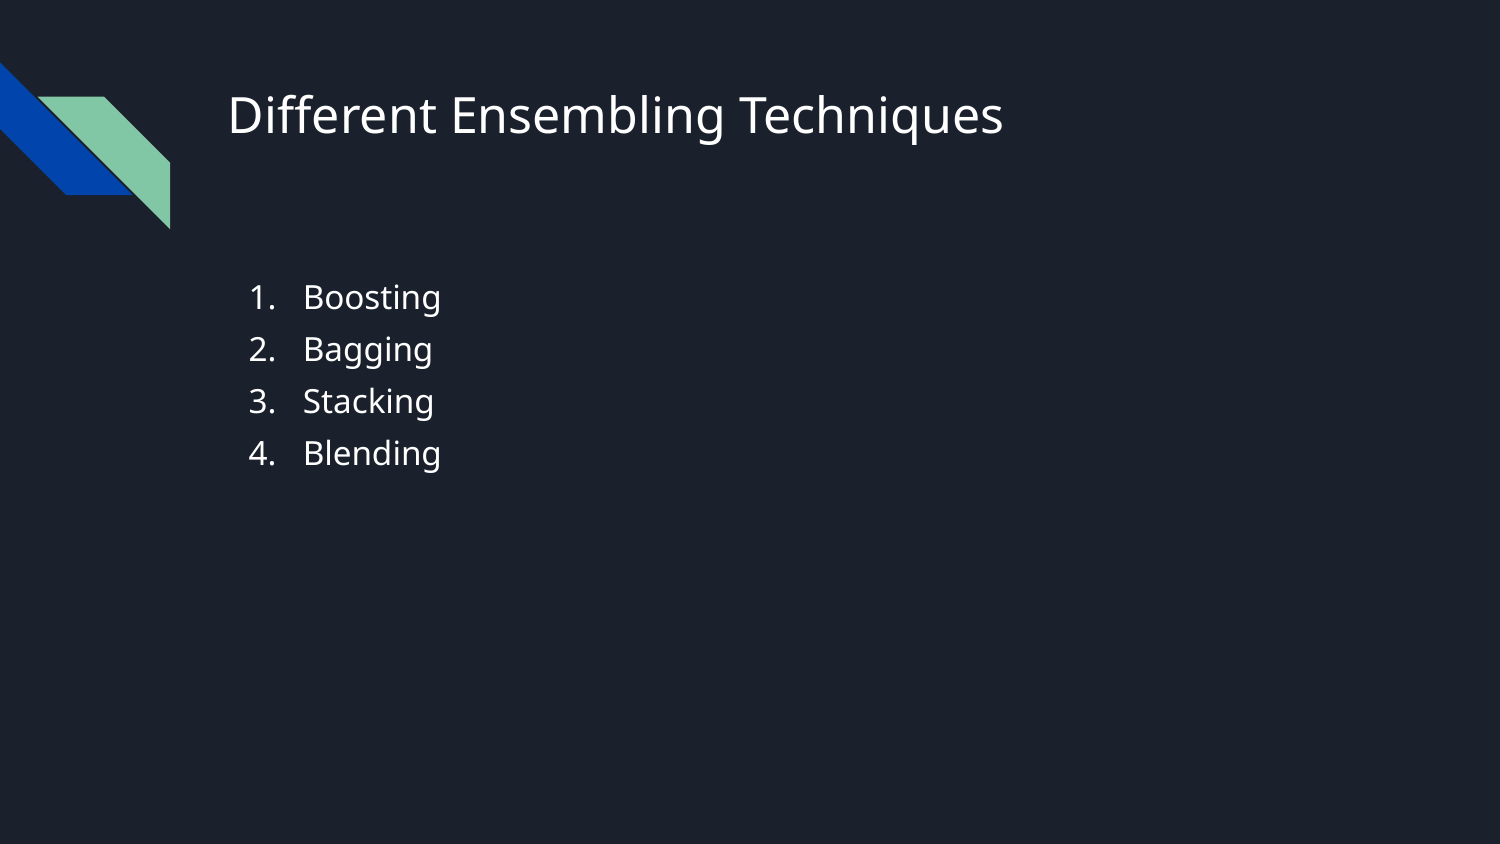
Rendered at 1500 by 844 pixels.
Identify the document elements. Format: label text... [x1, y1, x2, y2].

title Different Ensembling Techniques [212, 64, 1368, 215]
list Boosting Bagging Stacking Blending [212, 252, 1368, 730]
